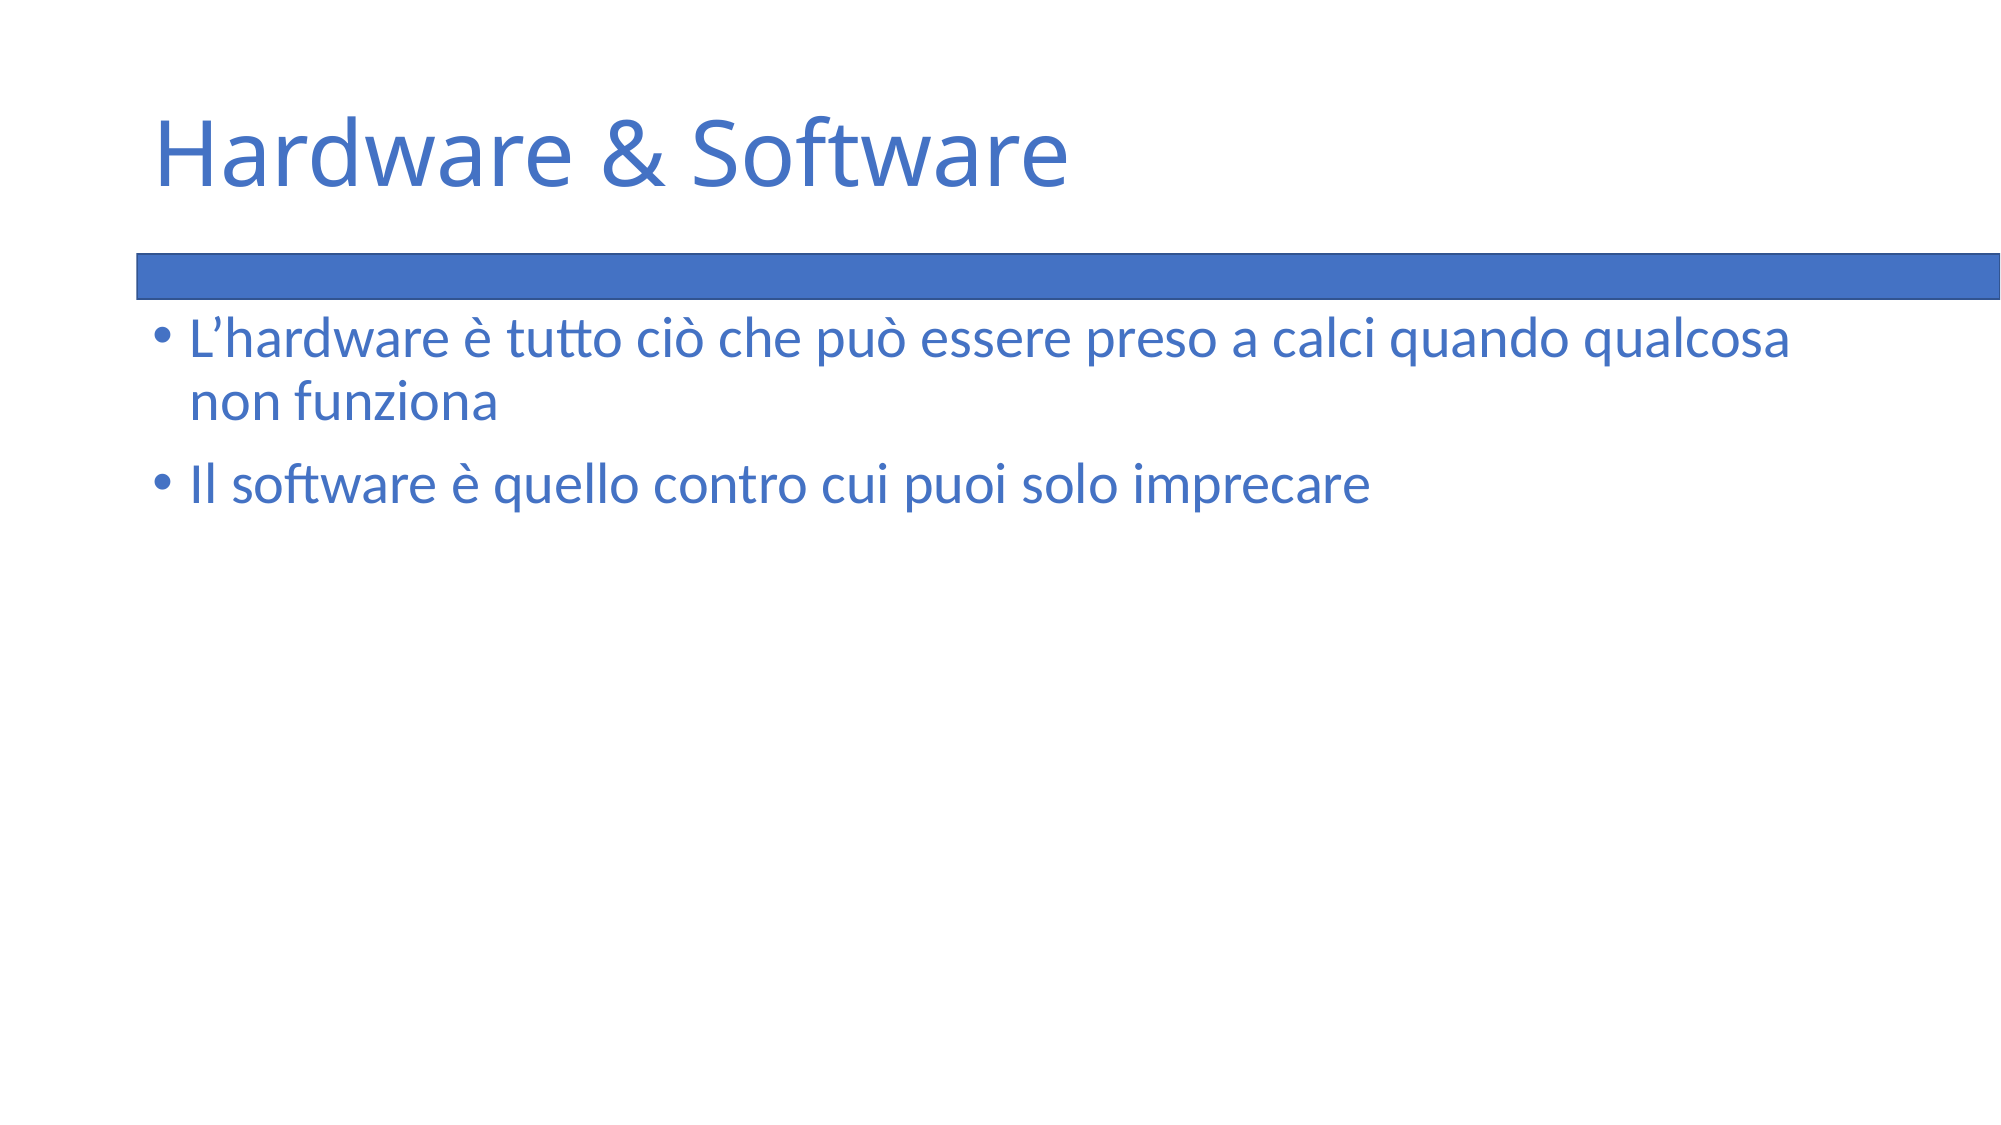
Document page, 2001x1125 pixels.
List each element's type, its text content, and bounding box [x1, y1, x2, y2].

list L’hardware è tutto ciò che può essere preso a calci quando qualcosa non funziona Il software è quello contro cui puoi solo imprecare [137, 299, 1863, 1014]
title Hardware & Software [137, 59, 1863, 255]
